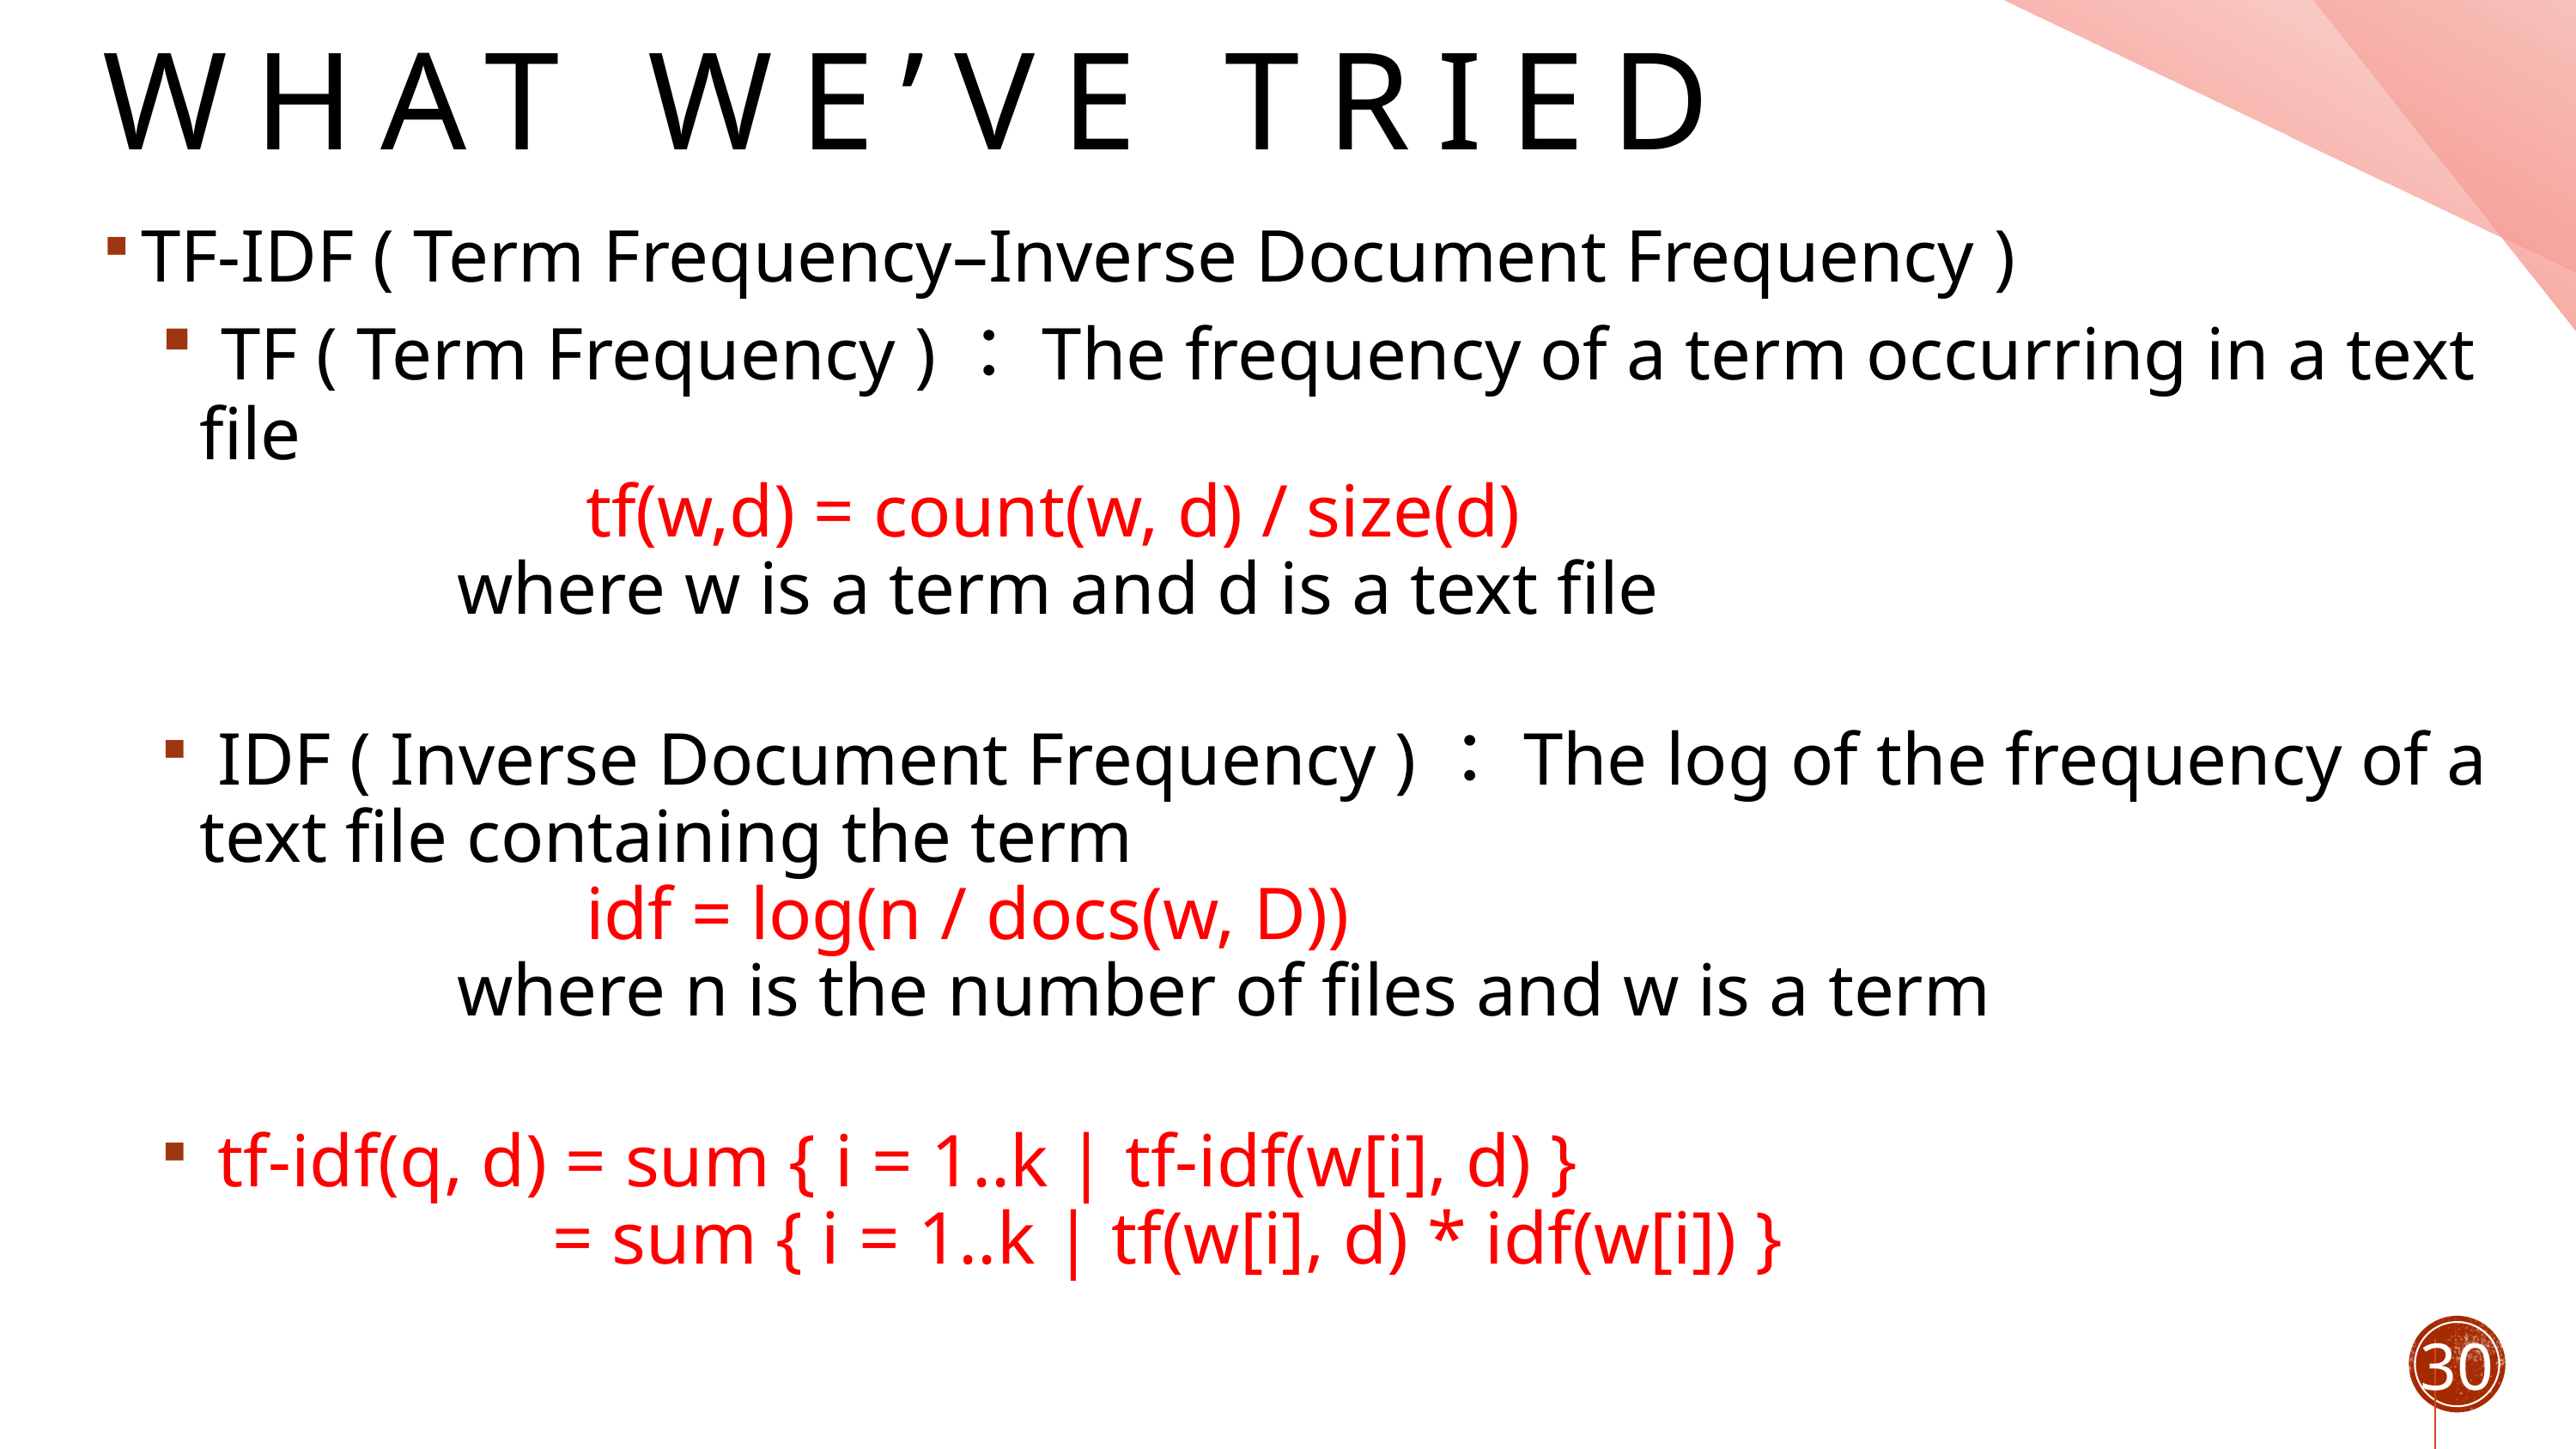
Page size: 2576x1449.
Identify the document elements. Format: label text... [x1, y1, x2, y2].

title What we’ve tried [89, 27, 2448, 186]
slide_number 30 [2302, 1300, 2576, 1428]
list TF-IDF ( Term Frequency–Inverse Document Frequency ) TF ( Term Frequency )：The frequency of a term occurring in a text file tf(w,d) = count(w, d) / size(d) where w is a term and d is a text file IDF ( Inverse Document Frequency )：The log of the frequency of a text file containing the term idf = log(n / docs(w, D)) where n is the number of files and w is a term tf-idf(q, d) = sum { i = 1..k | tf-idf(w[i], d) } , = sum { i = 1..k | tf(w[i], d) * idf(w[i]) } [89, 187, 2506, 1323]
